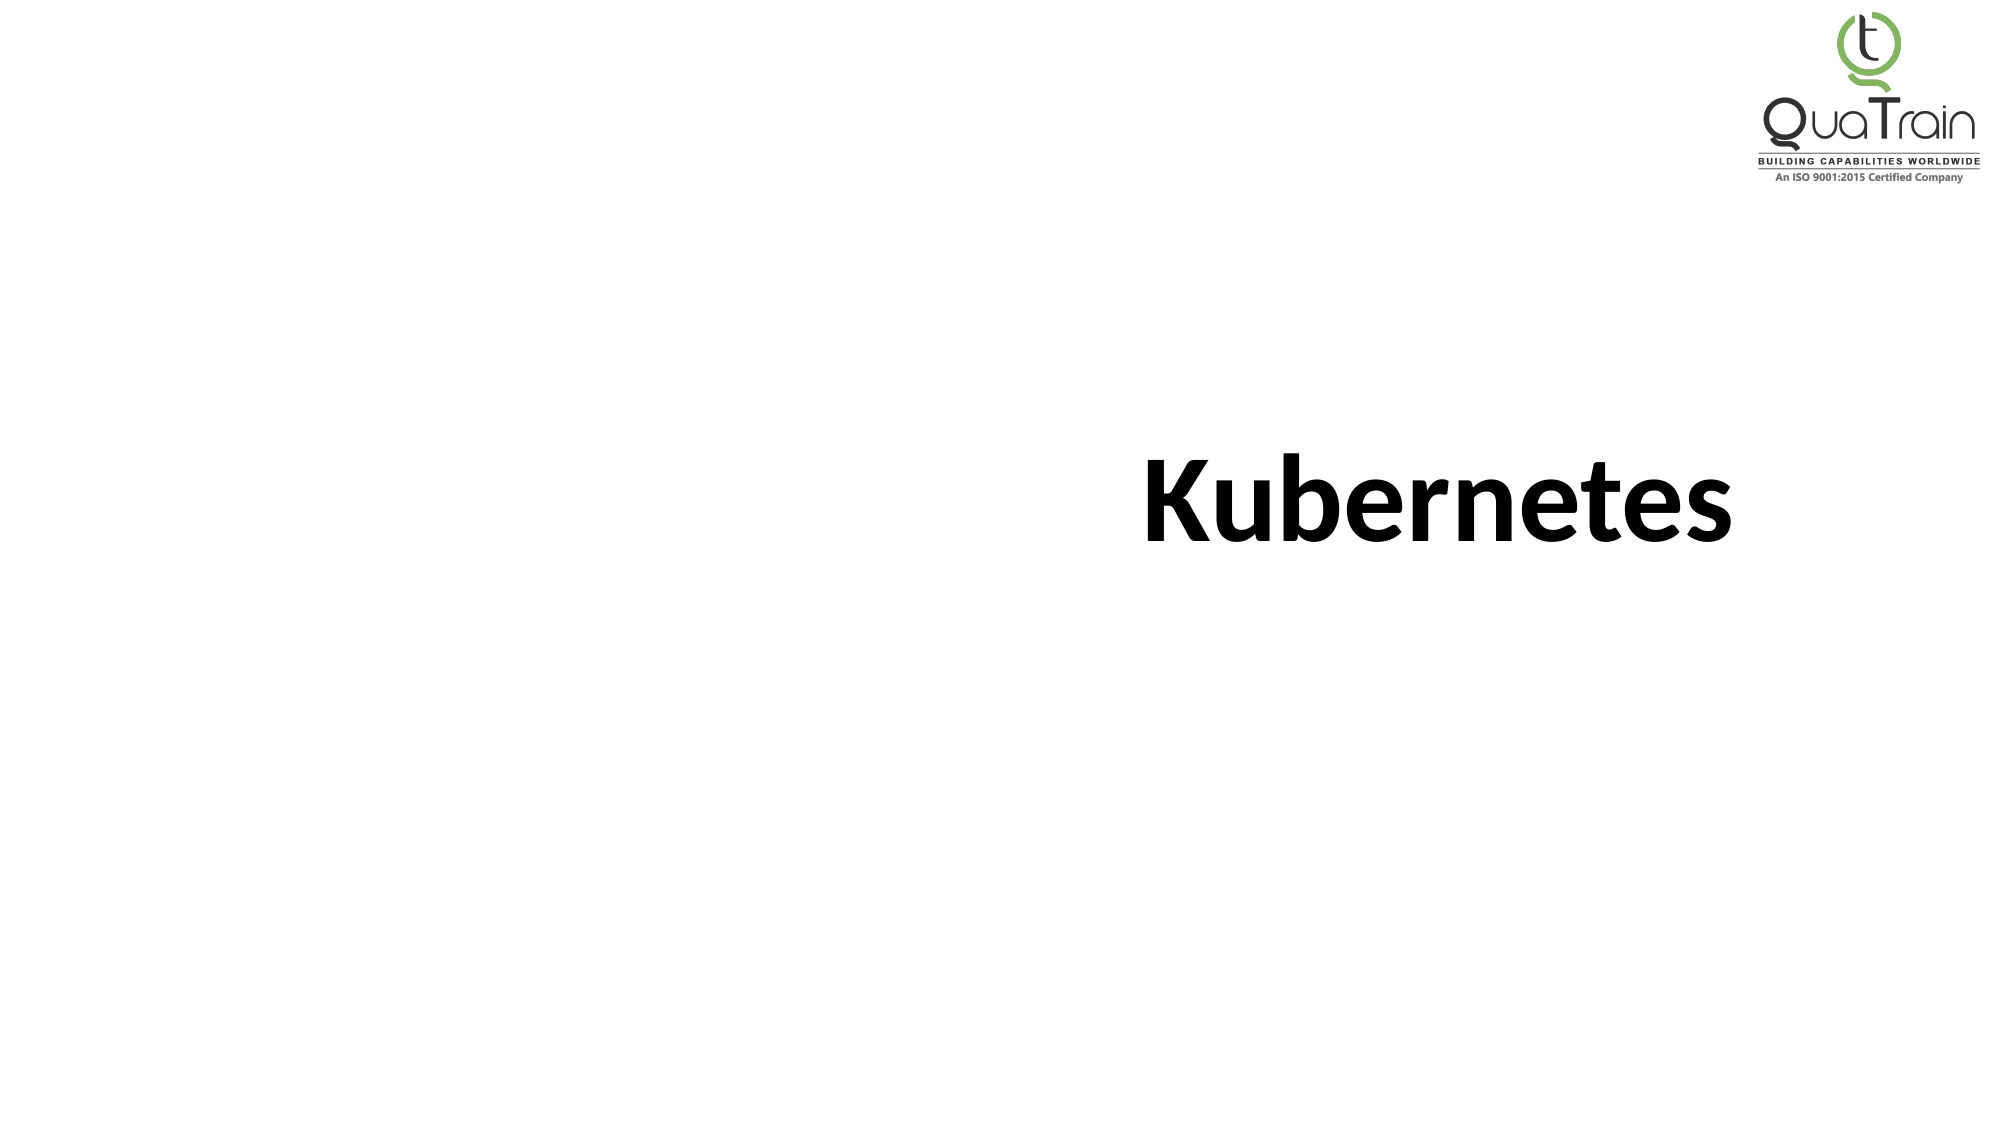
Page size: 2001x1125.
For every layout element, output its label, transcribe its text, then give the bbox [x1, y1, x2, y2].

picture [1743, 3, 1995, 192]
title Kubernetes [249, 184, 1750, 576]
